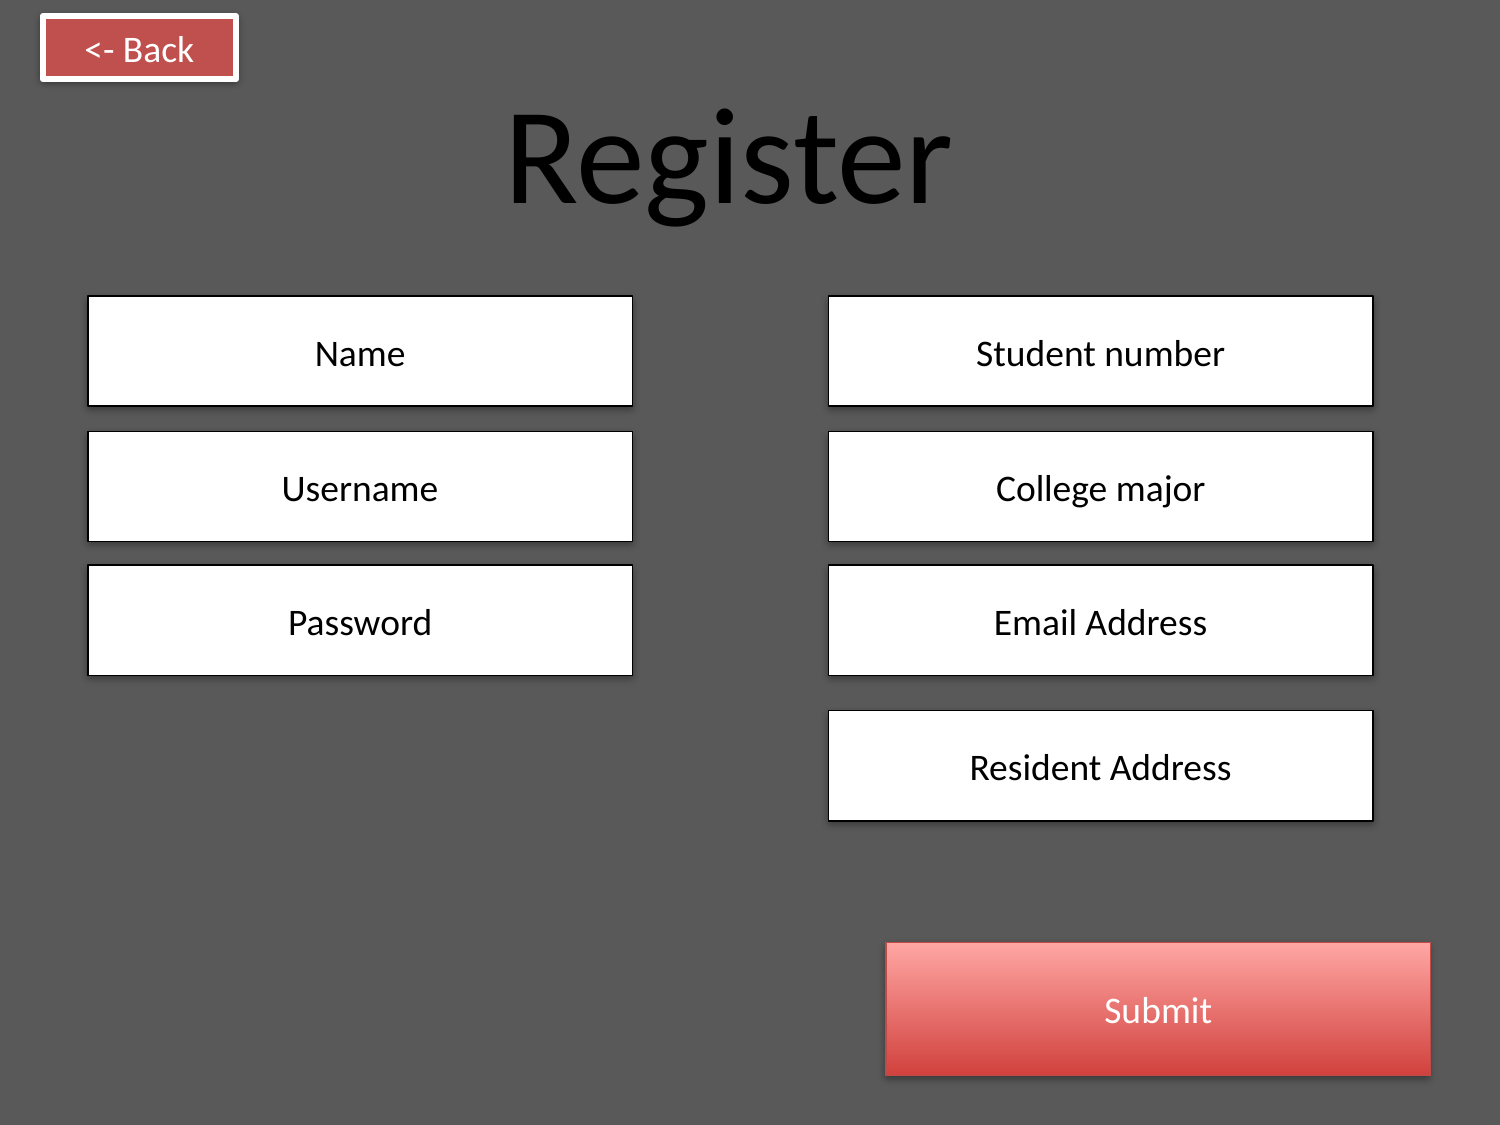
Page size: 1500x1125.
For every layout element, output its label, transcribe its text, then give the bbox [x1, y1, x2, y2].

text_box Username [87, 431, 633, 542]
text_box Register [489, 58, 1168, 239]
text_box Submit [885, 942, 1431, 1076]
text_box Email Address [828, 564, 1374, 676]
text_box <- Back [40, 13, 239, 82]
text_box Name [87, 295, 633, 407]
text_box College major [828, 431, 1374, 542]
text_box Student number [828, 295, 1374, 407]
text_box Resident Address [828, 710, 1374, 822]
text_box Password [87, 564, 633, 676]
